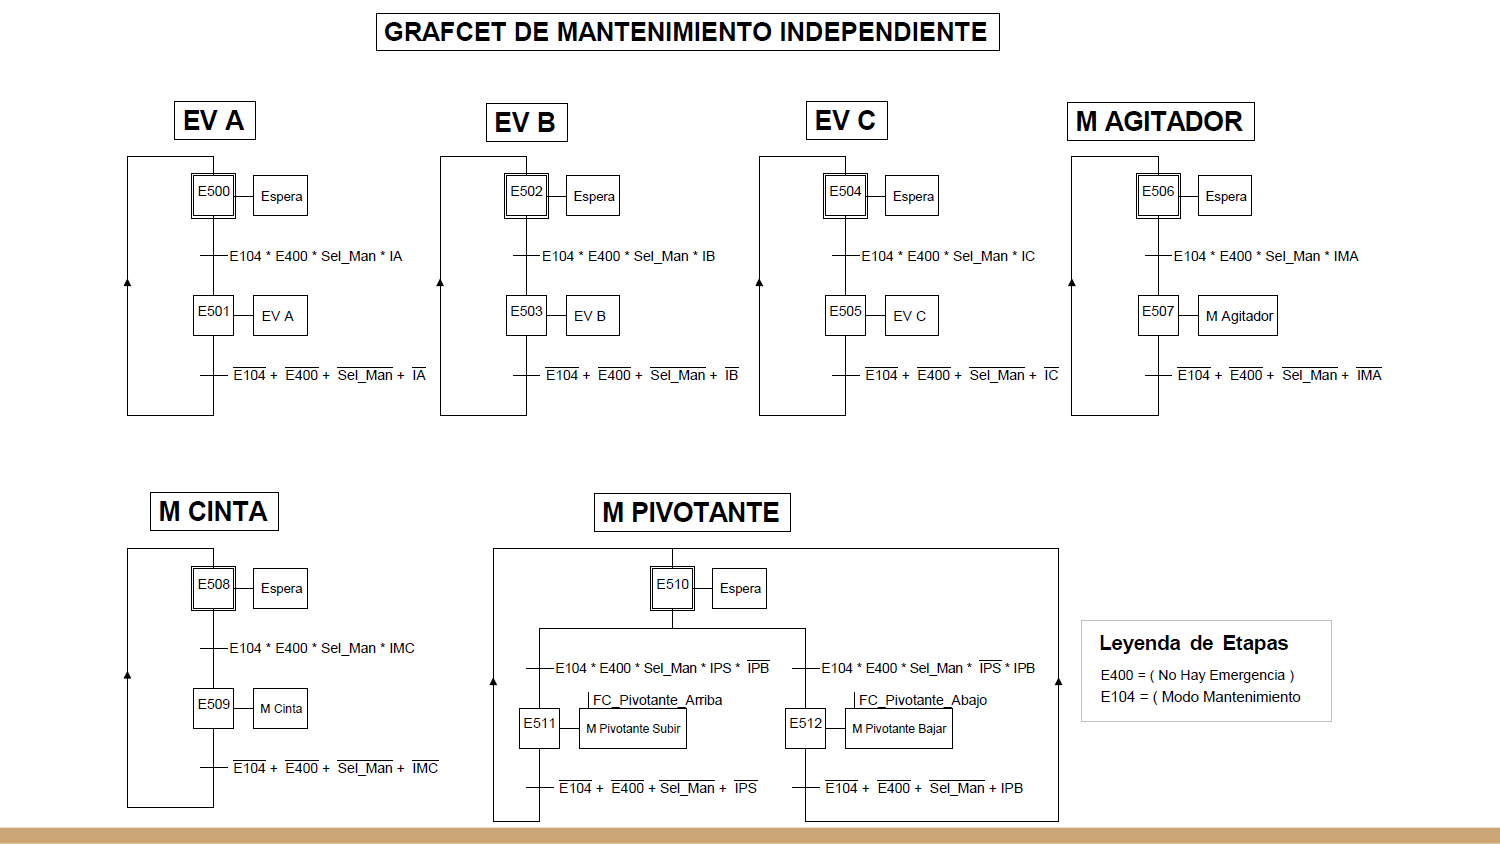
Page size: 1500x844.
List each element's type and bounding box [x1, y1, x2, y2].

picture [110, 7, 1385, 827]
